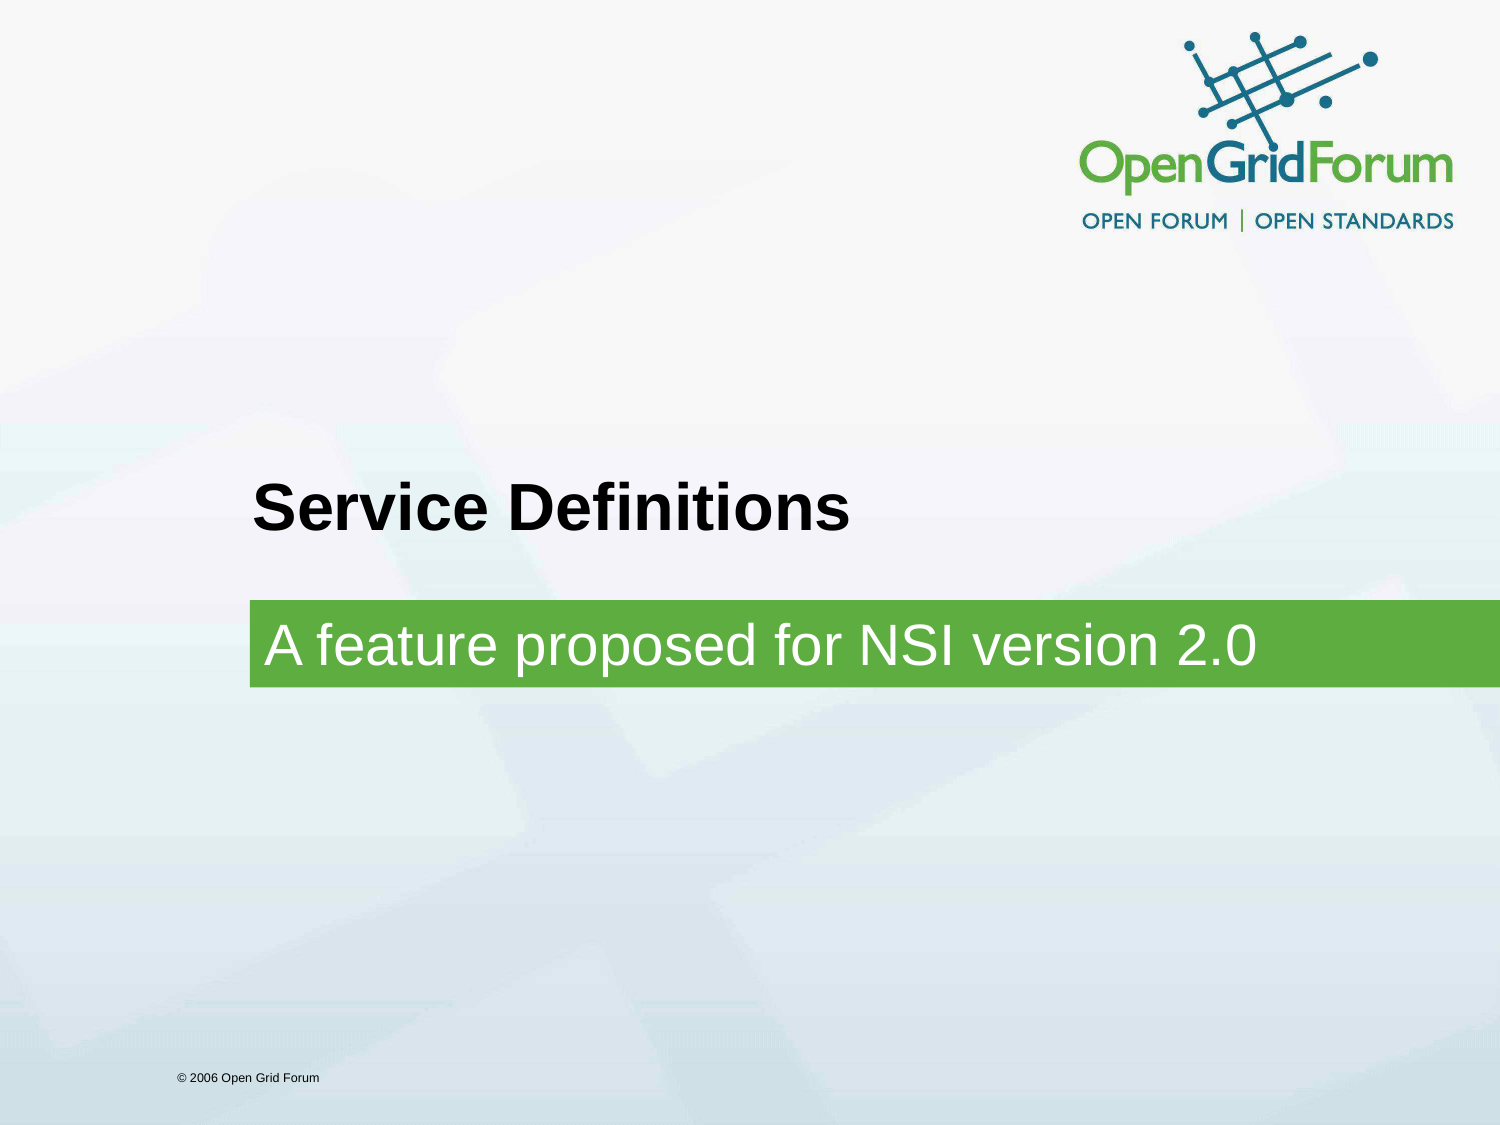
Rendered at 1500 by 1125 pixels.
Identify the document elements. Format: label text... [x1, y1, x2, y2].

title Service Definitions [237, 449, 1500, 638]
picture [0, 0, 1500, 1125]
subtitle A feature proposed for NSI version 2.0 [249, 599, 1500, 688]
